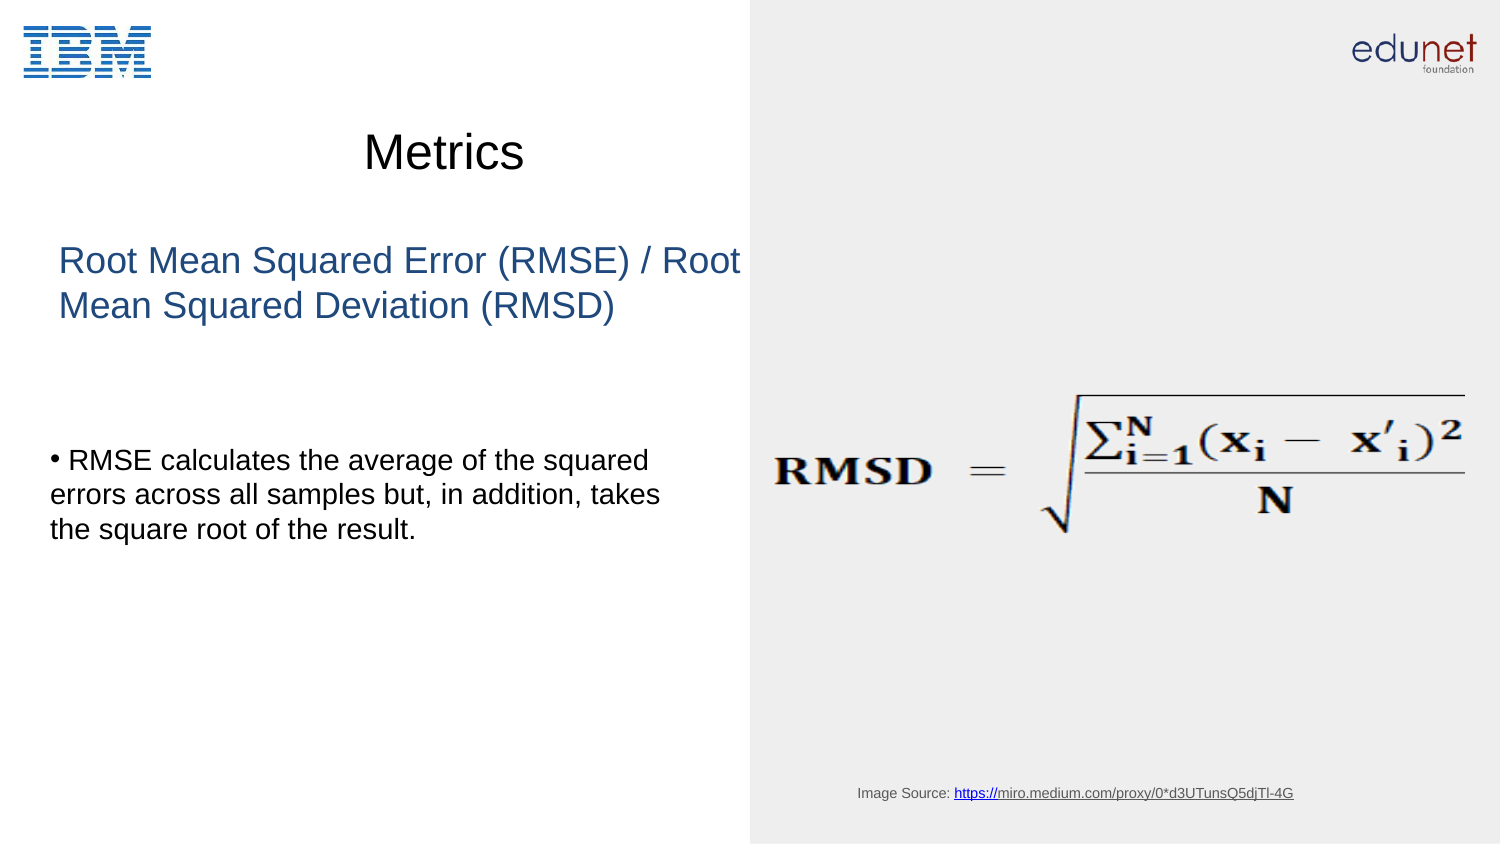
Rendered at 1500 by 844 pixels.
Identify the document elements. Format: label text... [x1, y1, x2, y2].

picture [773, 386, 1466, 540]
text_box RMSE calculates the average of the squared errors across all samples but, in addition, takes the square root of the result. [35, 398, 704, 623]
text_box Image Source: https://miro.medium.com/proxy/0*d3UTunsQ5djTl-4G [855, 778, 1453, 844]
picture [23, 26, 151, 78]
text_box Metrics [23, 117, 715, 180]
picture [1350, 26, 1480, 78]
text_box Root Mean Squared Error (RMSE) / Root Mean Squared Deviation (RMSD) [58, 234, 750, 387]
